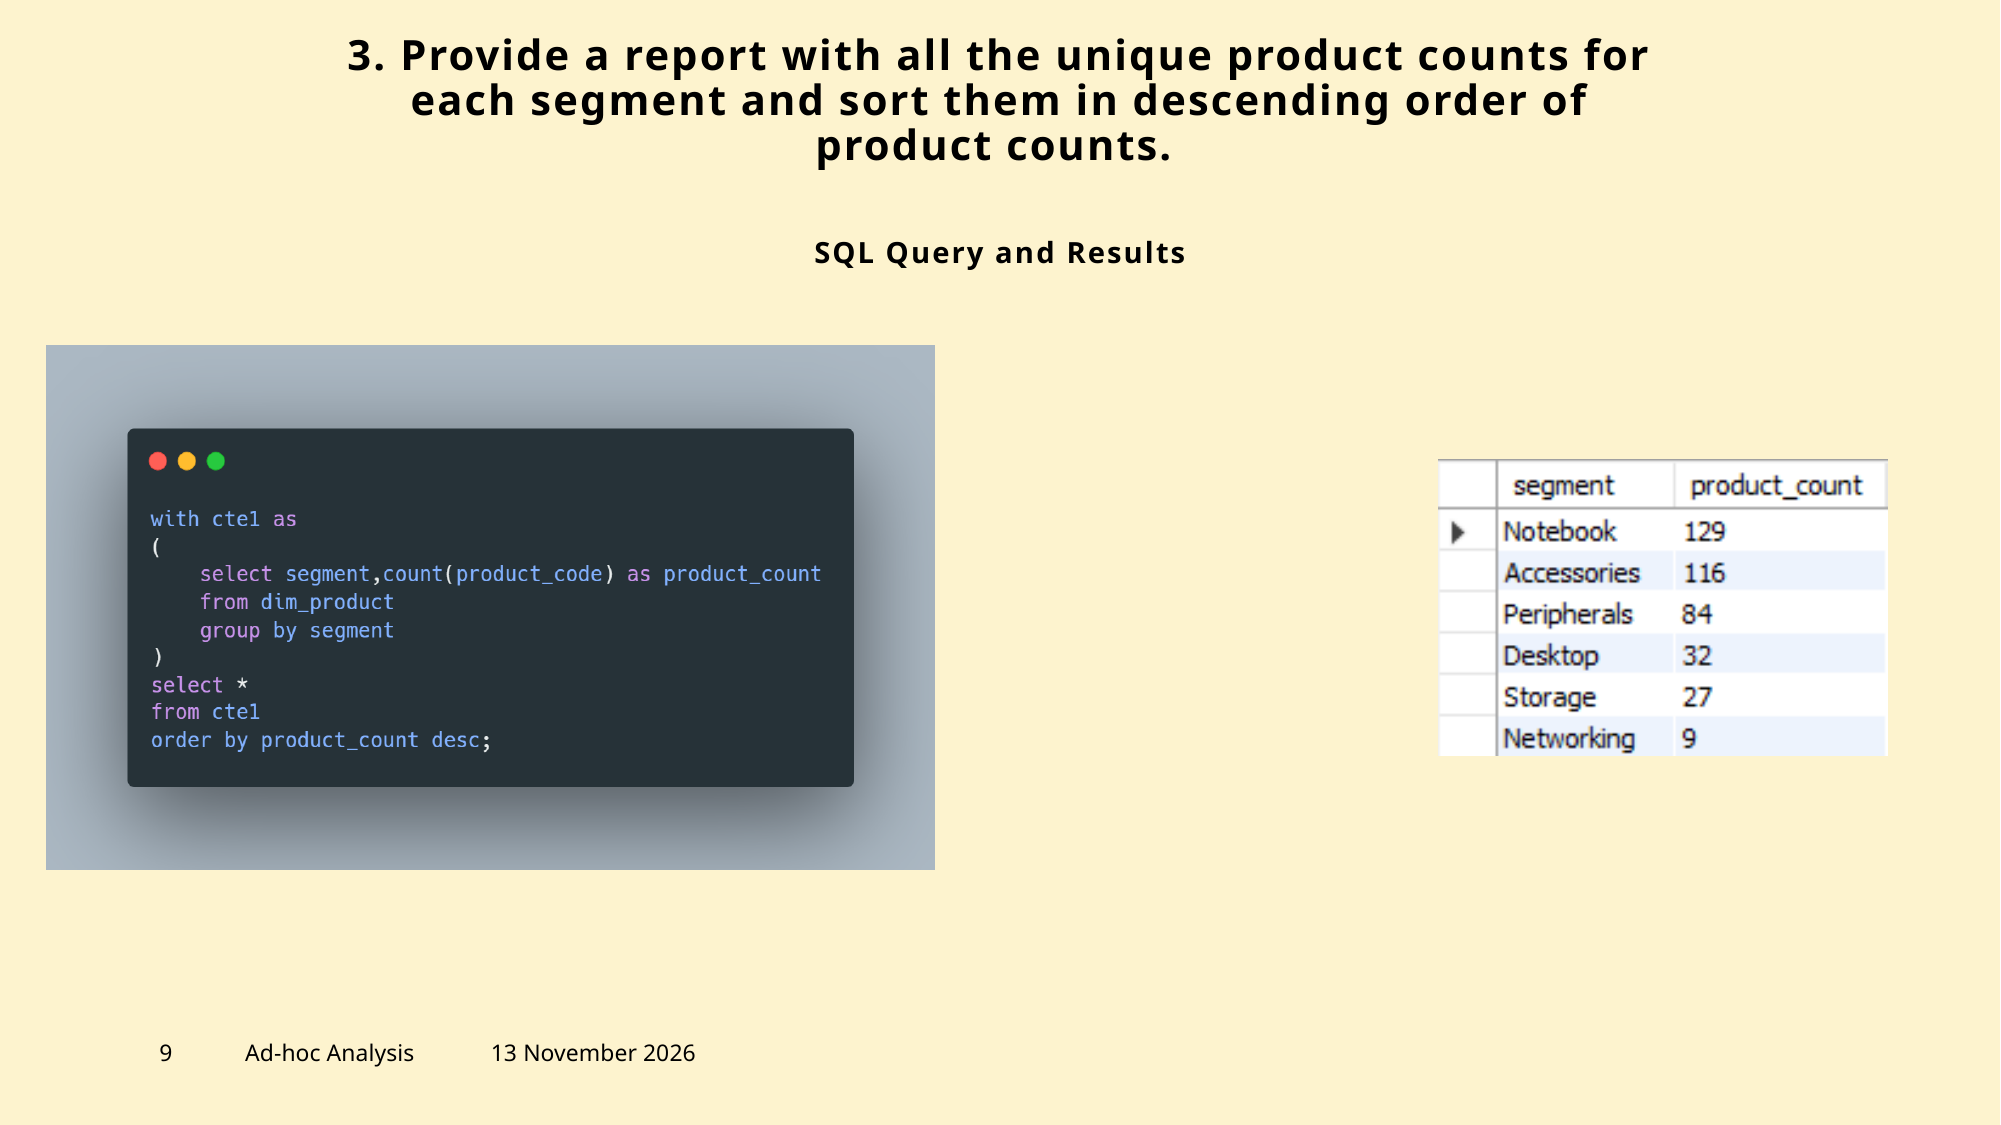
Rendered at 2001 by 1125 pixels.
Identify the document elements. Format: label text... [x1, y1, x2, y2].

slide_number 9 [159, 1038, 245, 1080]
picture [46, 345, 935, 870]
text_box SQL Query and Results [556, 215, 1444, 270]
footer Ad-hoc Analysis [245, 1038, 491, 1080]
picture [1438, 459, 1888, 756]
title 3. Provide a report with all the unique product counts for each segment and sort them in descending order of product counts. [337, 69, 1663, 170]
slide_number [491, 1038, 707, 1080]
